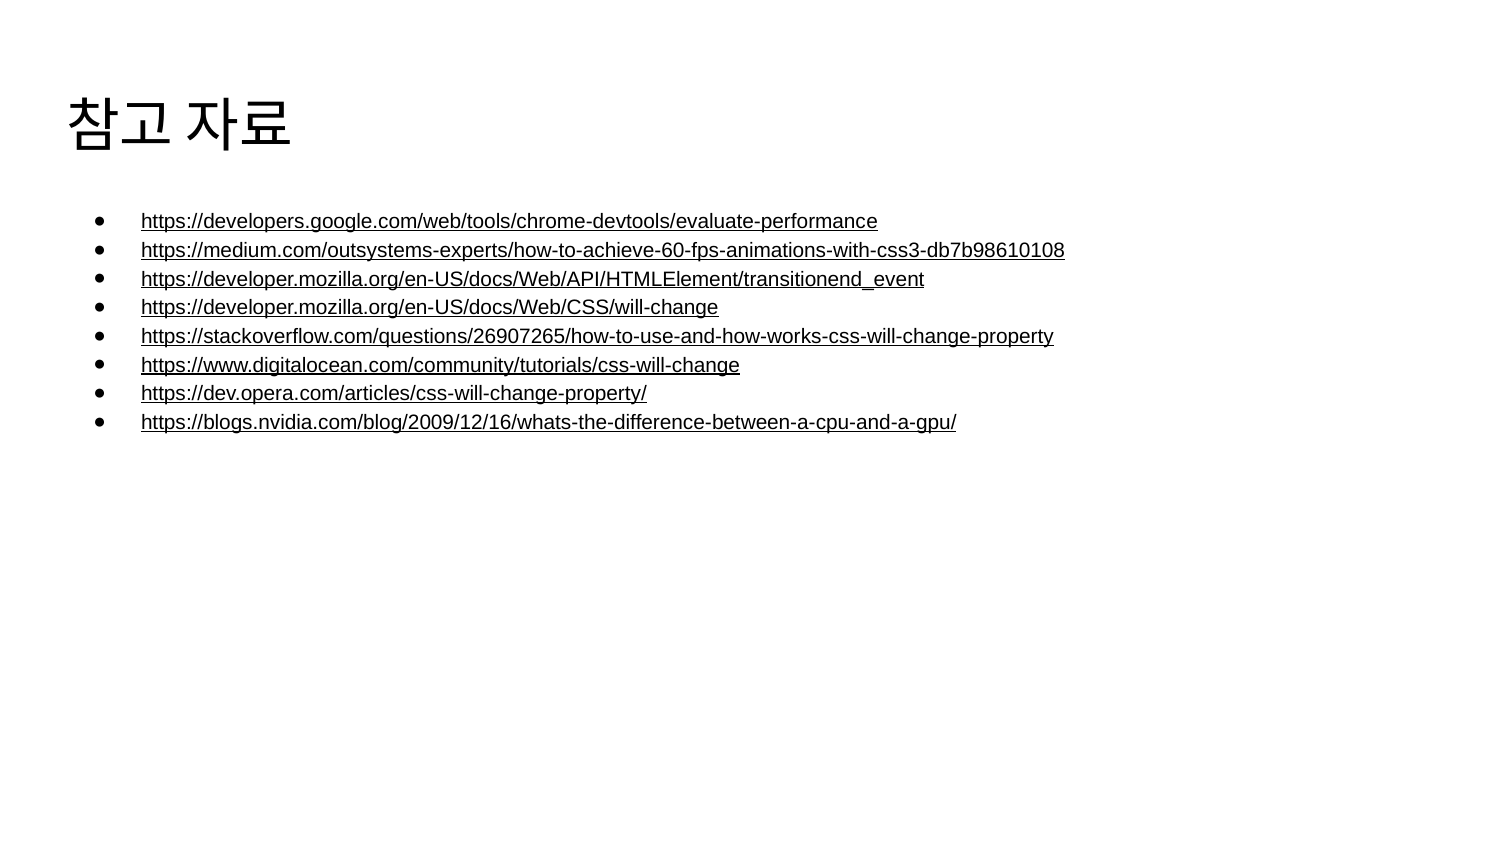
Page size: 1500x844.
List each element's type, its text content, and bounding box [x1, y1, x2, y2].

title 참고 자료 [51, 72, 1449, 167]
list https://developers.google.com/web/tools/chrome-devtools/evaluate-performance https://medium.com/outsystems-experts/how-to-achieve-60-fps-animations-with-css3-db7b98610108 https://developer.mozilla.org/en-US/docs/Web/API/HTMLElement/transitionend_event https://developer.mozilla.org/en-US/docs/Web/CSS/will-change https://stackoverflow.com/questions/26907265/how-to-use-and-how-works-css-will-change-property https://www.digitalocean.com/community/tutorials/css-will-change https://dev.opera.com/articles/css-will-change-property/ https://blogs.nvidia.com/blog/2009/12/16/whats-the-difference-between-a-cpu-and-a-gpu/ [51, 189, 1449, 750]
